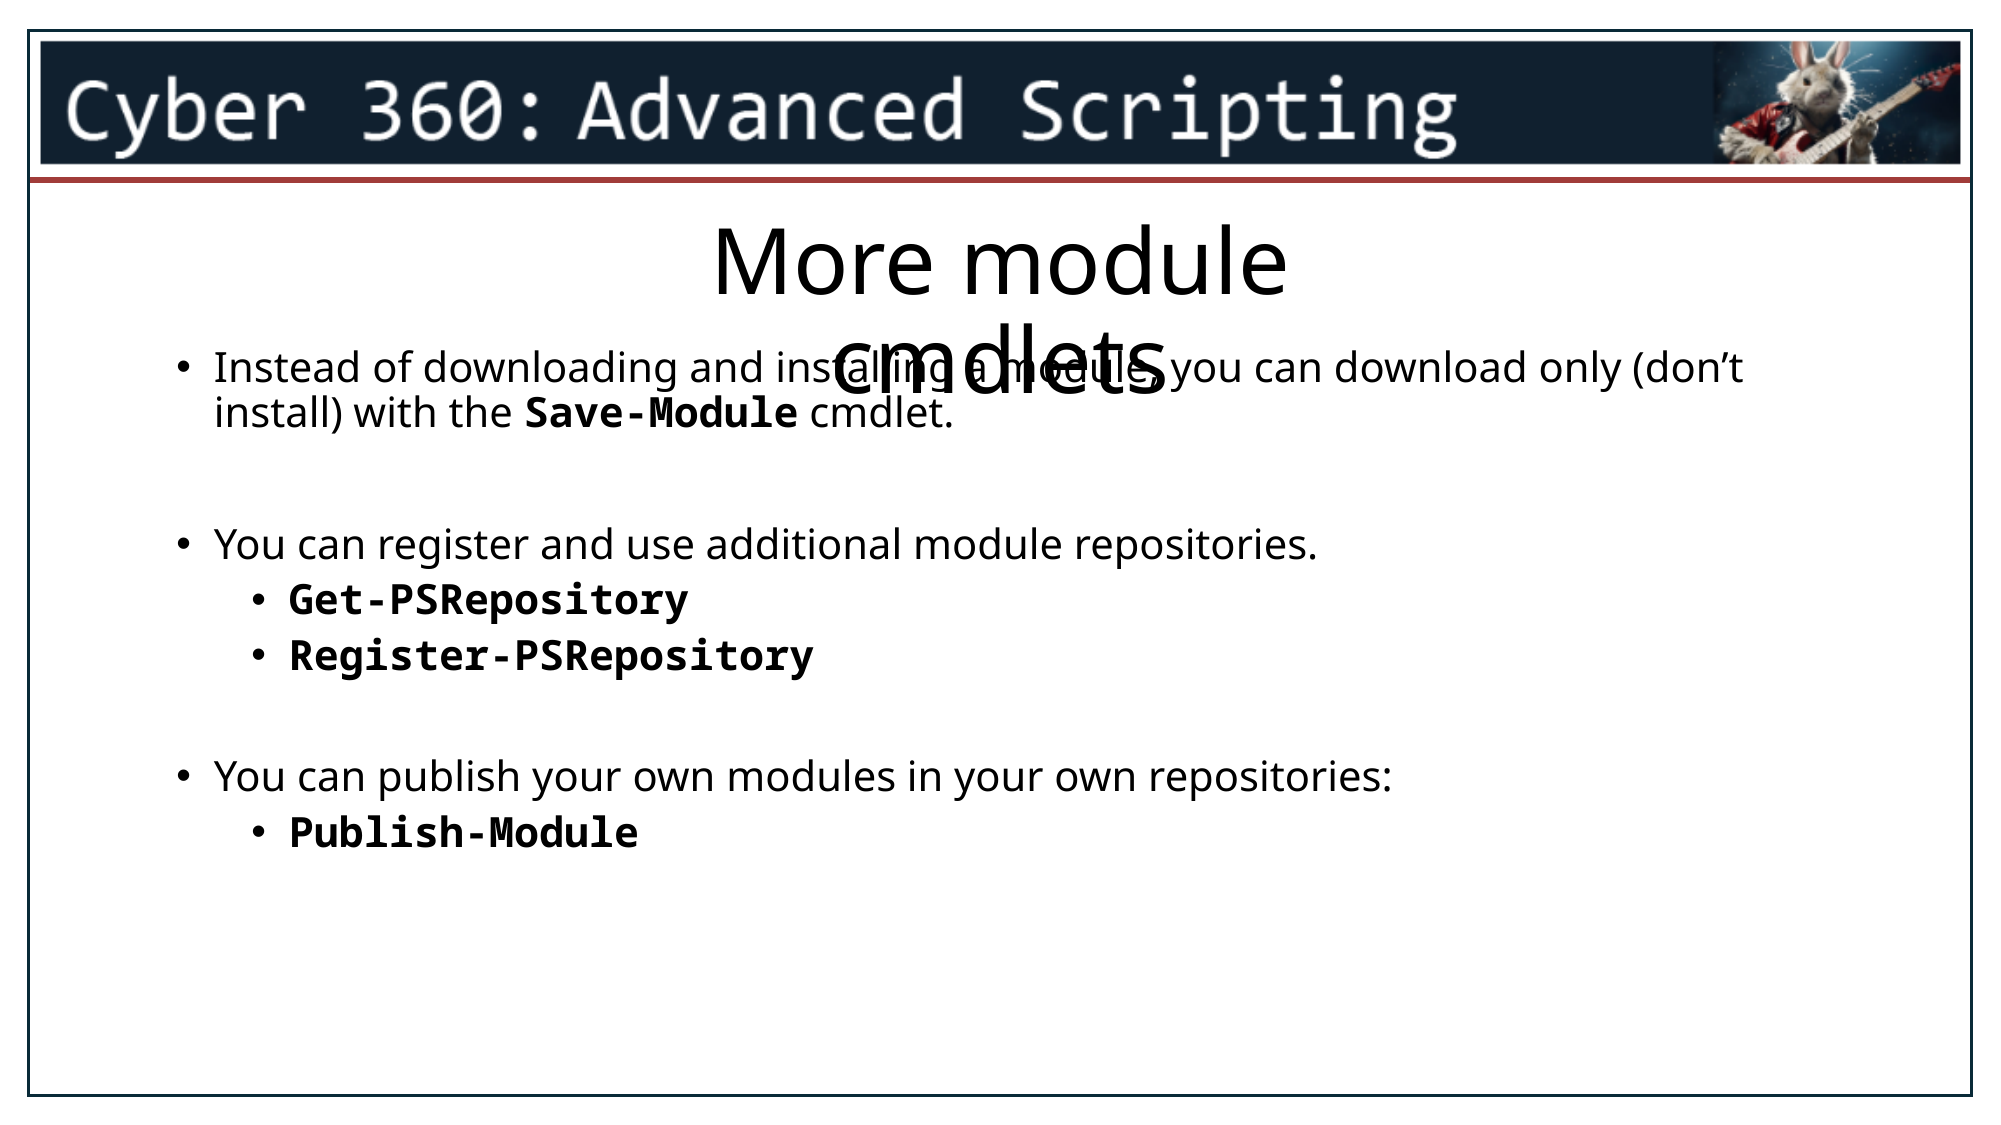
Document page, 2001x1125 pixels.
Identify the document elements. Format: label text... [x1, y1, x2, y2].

text_box More module cmdlets [570, 208, 1430, 313]
picture [34, 38, 1966, 168]
text_box Instead of downloading and installing a module, you can download only (don’t install) with the Save-Module cmdlet. You can register and use additional module repositories. Get-PSRepository Register-PSRepository You can publish your own modules in your own repositories: Publish-Module [161, 339, 1839, 883]
